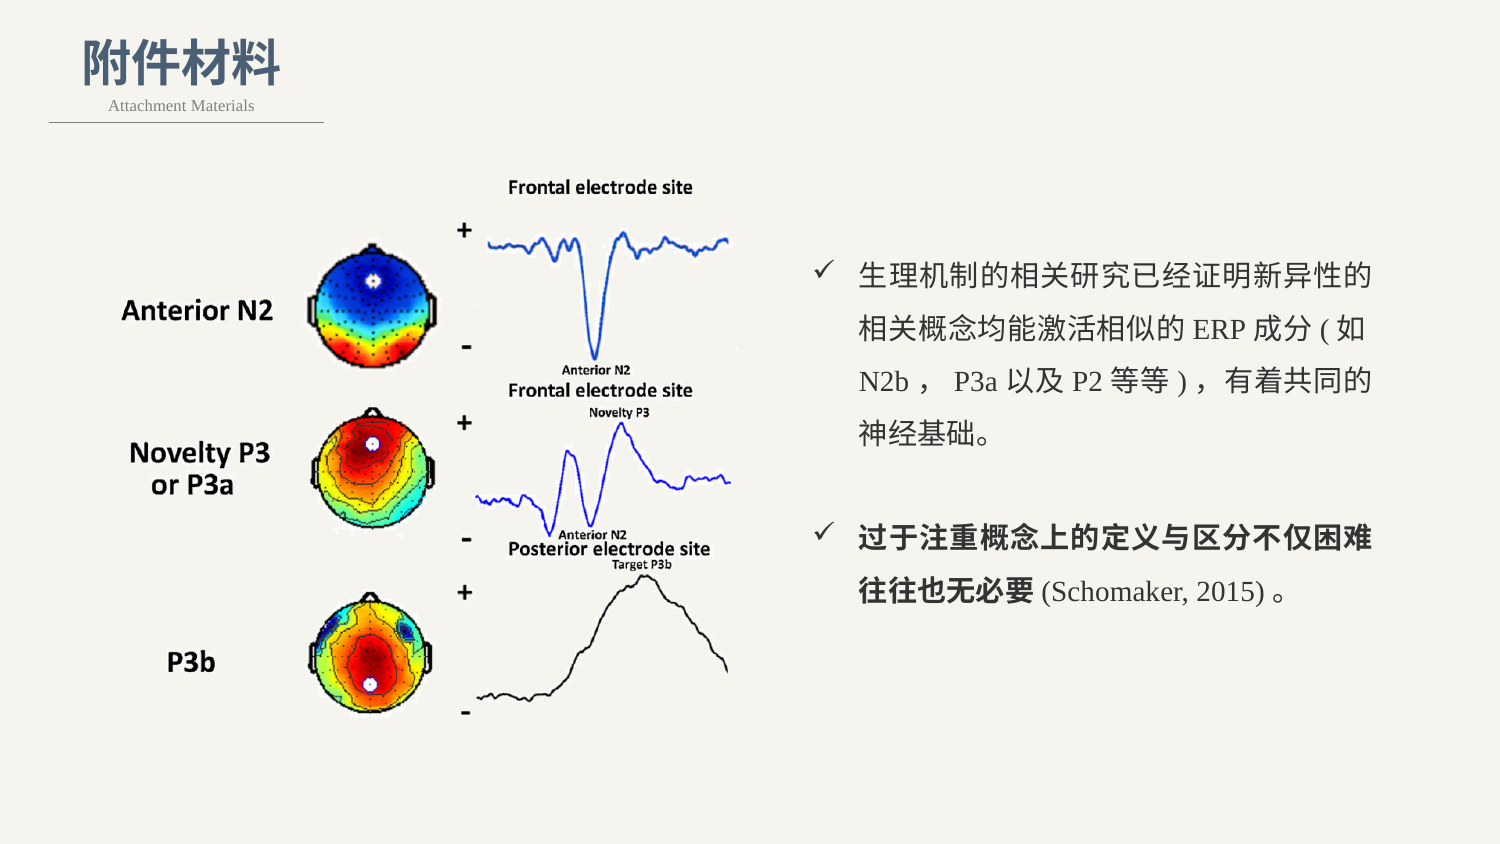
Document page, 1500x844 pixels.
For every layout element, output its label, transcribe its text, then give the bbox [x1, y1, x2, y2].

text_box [49, 23, 325, 123]
text_box 生理机制的相关研究已经证明新异性的相关概念均能激活相似的ERP成分(如N2b，P3a以及P2等等)，有着共同的神经基础。 过于注重概念上的定义与区分不仅困难往往也无必要(Schomaker, 2015)。 [797, 232, 1388, 615]
picture [84, 147, 760, 722]
